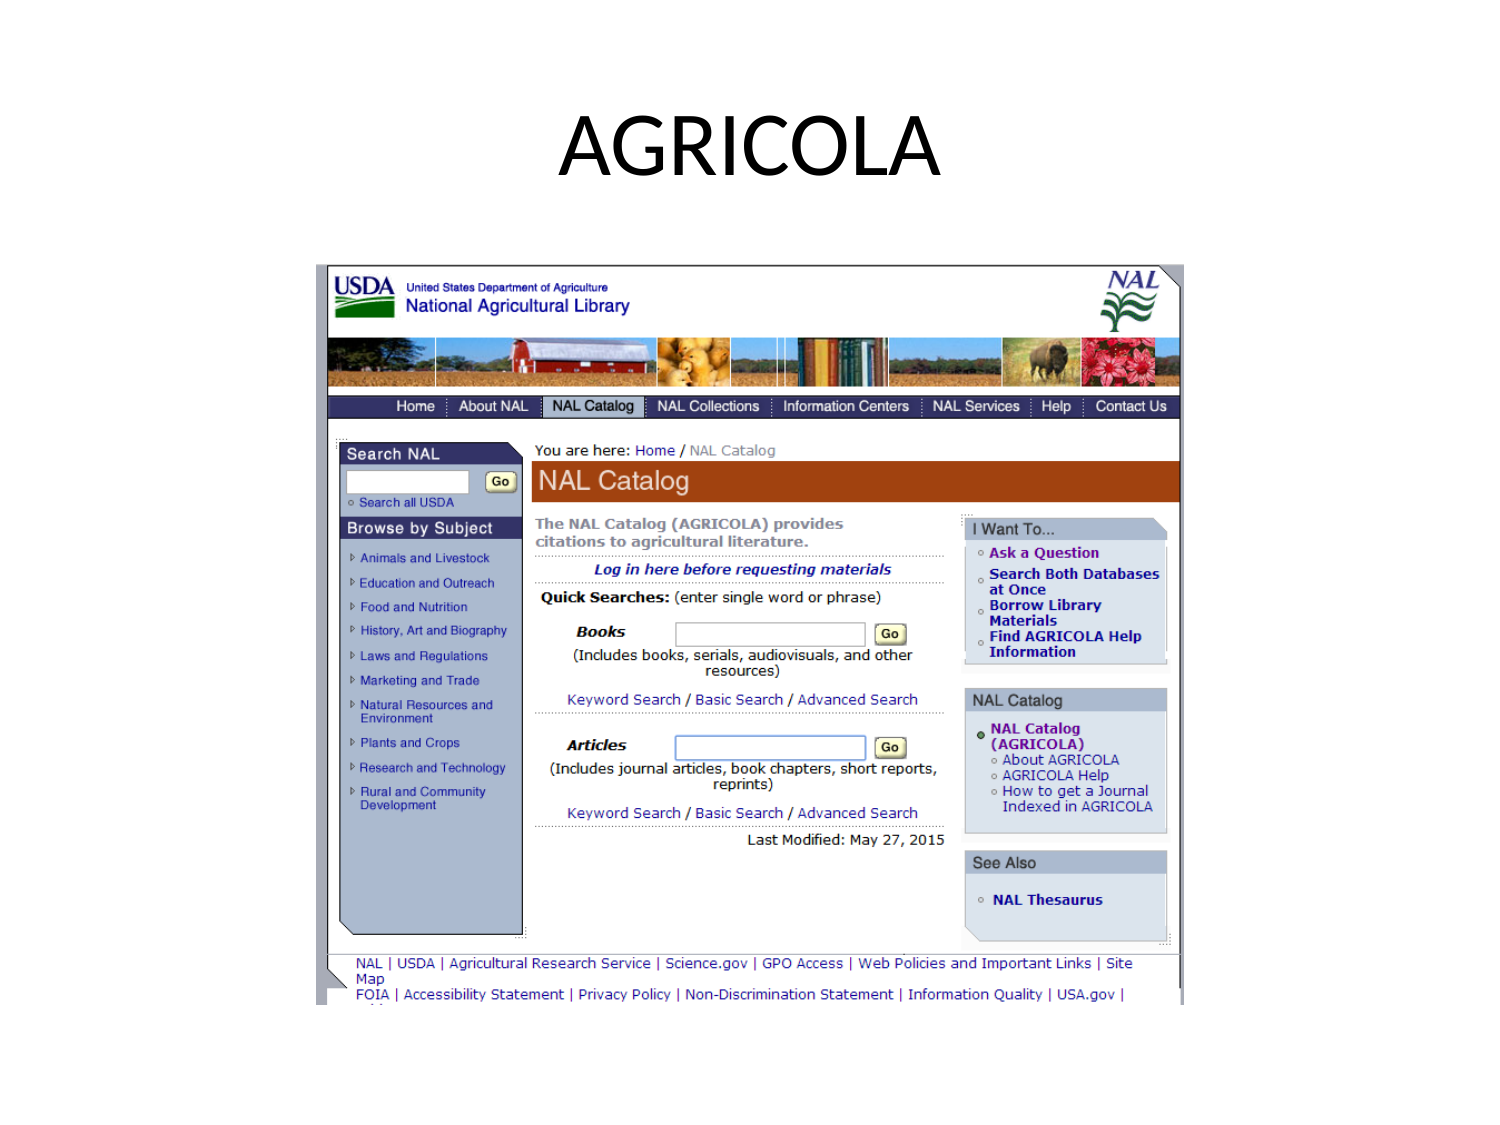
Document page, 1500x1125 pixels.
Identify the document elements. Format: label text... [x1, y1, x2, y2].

title AGRICOLA [75, 45, 1425, 233]
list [316, 262, 1184, 1006]
